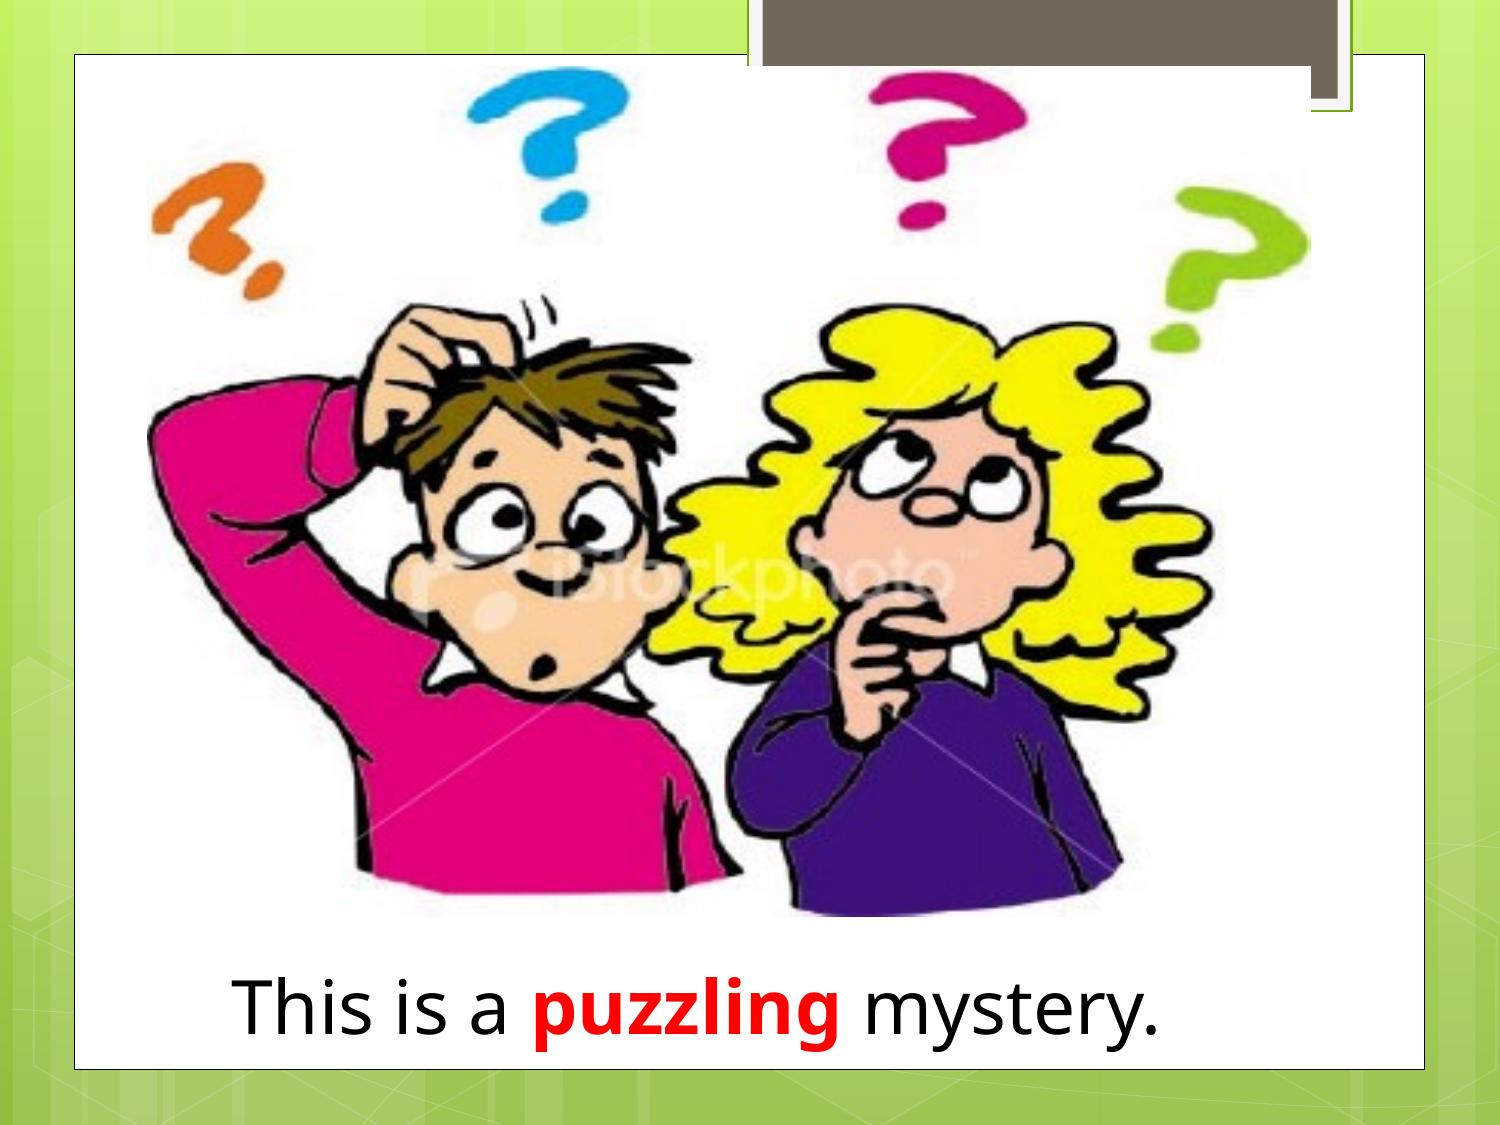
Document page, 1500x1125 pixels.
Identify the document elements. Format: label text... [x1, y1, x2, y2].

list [147, 66, 1311, 918]
text_box This is a puzzling mystery. [171, 952, 1223, 1057]
